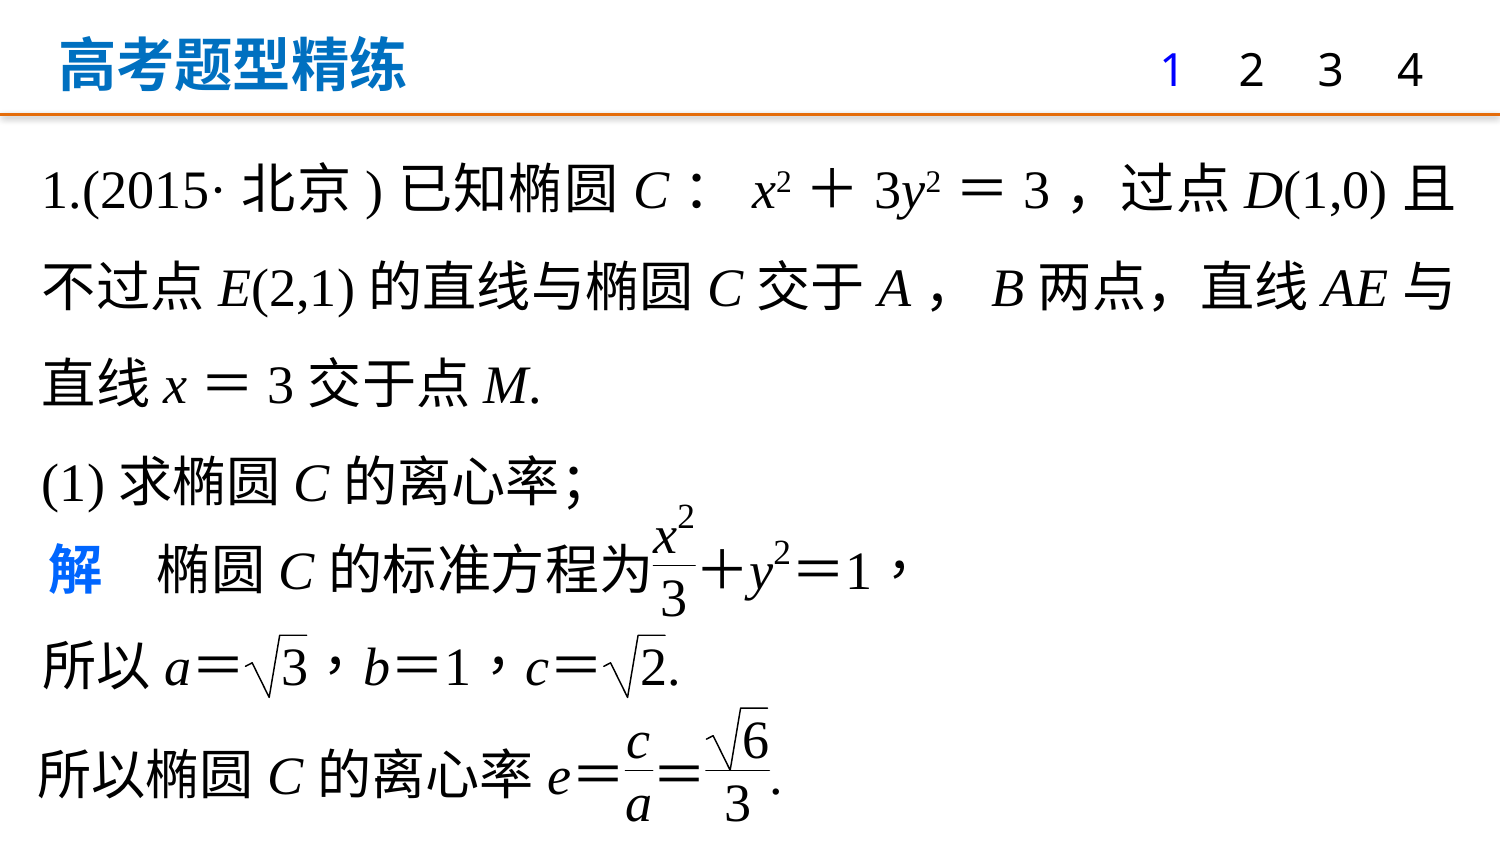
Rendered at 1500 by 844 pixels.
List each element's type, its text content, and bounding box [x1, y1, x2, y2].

text_box 1.(2015·北京)已知椭圆C：x2＋3y2＝3，过点D(1,0)且不过点E(2,1)的直线与椭圆C交于A，B两点，直线AE与直线x＝3交于点M. (1)求椭圆C的离心率； [27, 122, 1472, 520]
text_box 3 [1296, 36, 1366, 106]
text_box 高考题型精练 [43, 20, 423, 105]
text_box 4 [1375, 36, 1445, 106]
text_box 2 [1216, 36, 1287, 106]
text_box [48, 504, 1374, 634]
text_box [36, 705, 1366, 844]
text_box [41, 629, 1371, 713]
text_box 1 [1137, 36, 1208, 106]
